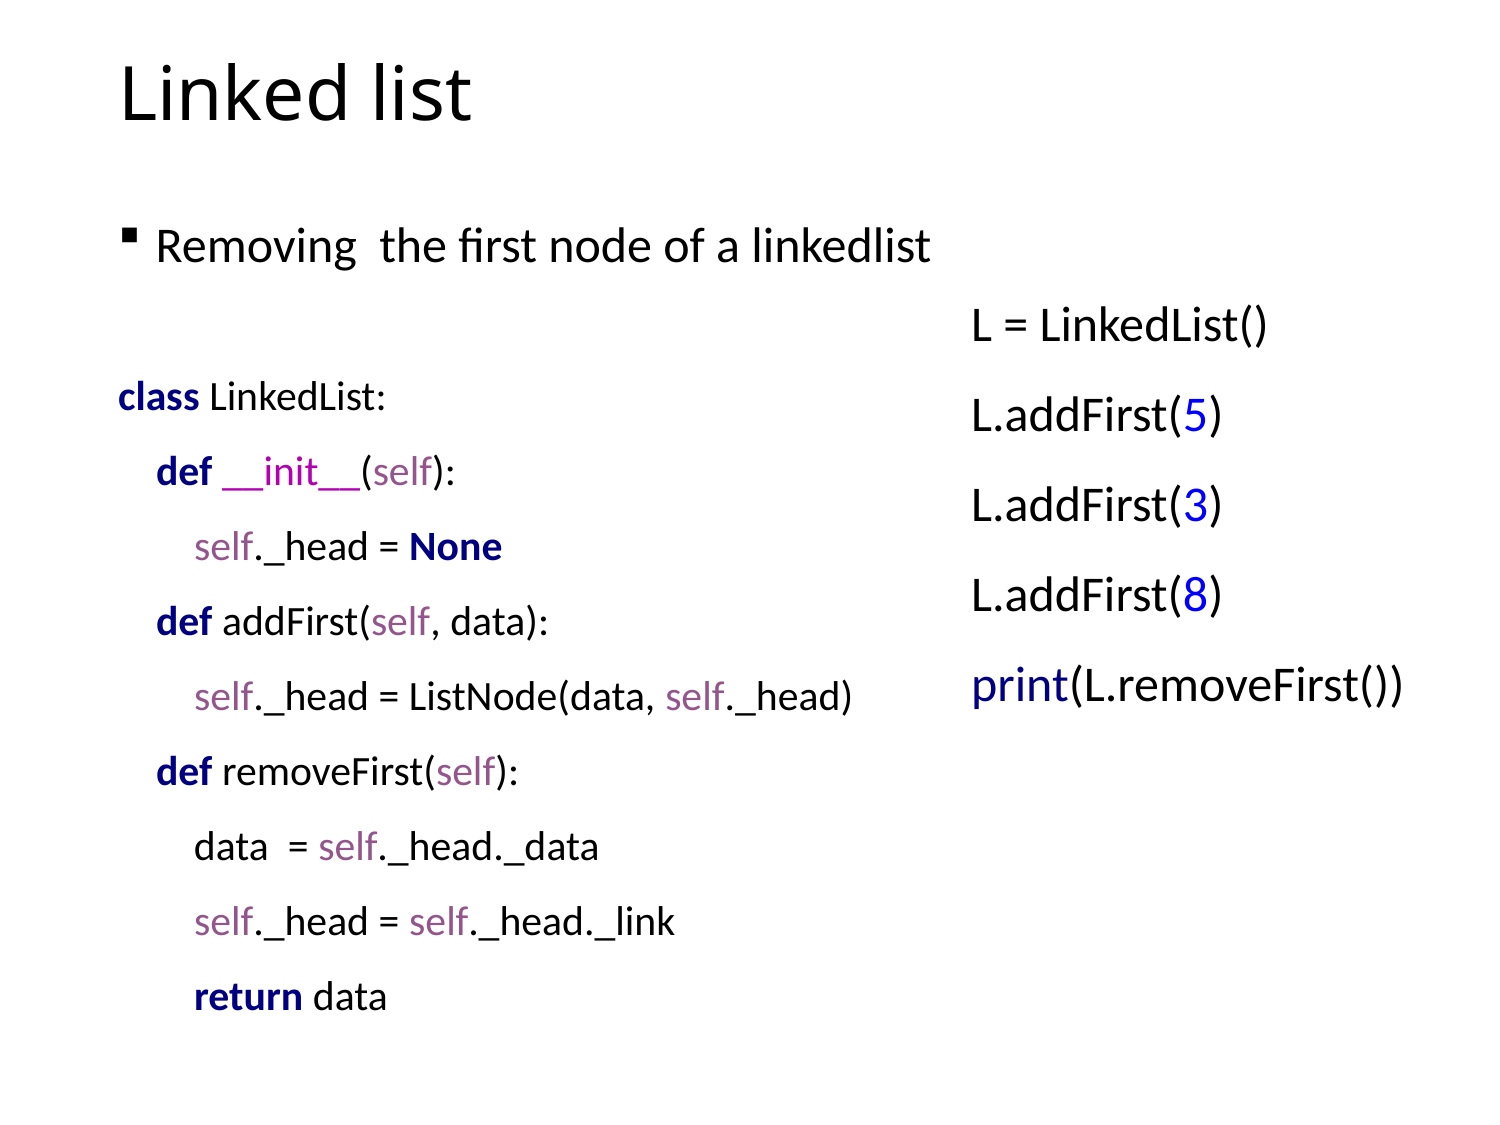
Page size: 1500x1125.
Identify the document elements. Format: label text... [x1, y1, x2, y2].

text_box L = LinkedList() L.addFirst(5) L.addFirst(3) L.addFirst(8) print(L.removeFirst()) [955, 253, 1437, 719]
title Linked list [103, 4, 1397, 174]
list Removing the first node of a linkedlist [103, 174, 1397, 322]
text_box class LinkedList: def __init__(self): self._head = None def addFirst(self, data): self._head = ListNode(data, self._head) def removeFirst(self): data = self._head._data self._head = self._head._link return data [103, 335, 879, 1026]
